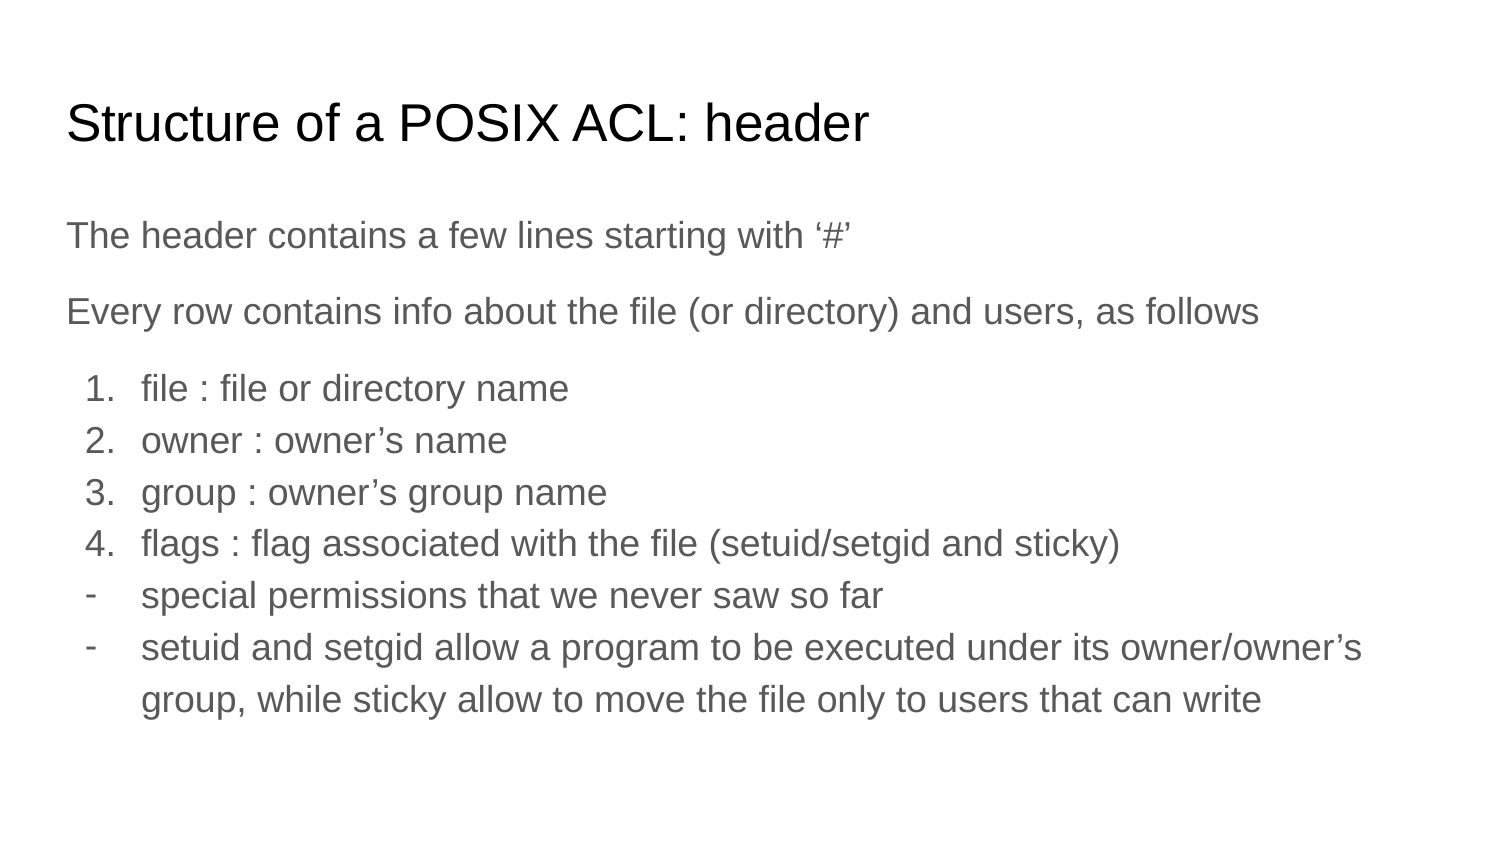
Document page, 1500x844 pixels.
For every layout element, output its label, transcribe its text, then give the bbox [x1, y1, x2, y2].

title Structure of a POSIX ACL: header [51, 72, 1449, 167]
list The header contains a few lines starting with ‘#’ Every row contains info about the file (or directory) and users, as follows file : file or directory name owner : owner’s name group : owner’s group name flags : flag associated with the file (setuid/setgid and sticky) special permissions that we never saw so far setuid and setgid allow a program to be executed under its owner/owner’s group, while sticky allow to move the file only to users that can write [51, 189, 1449, 750]
